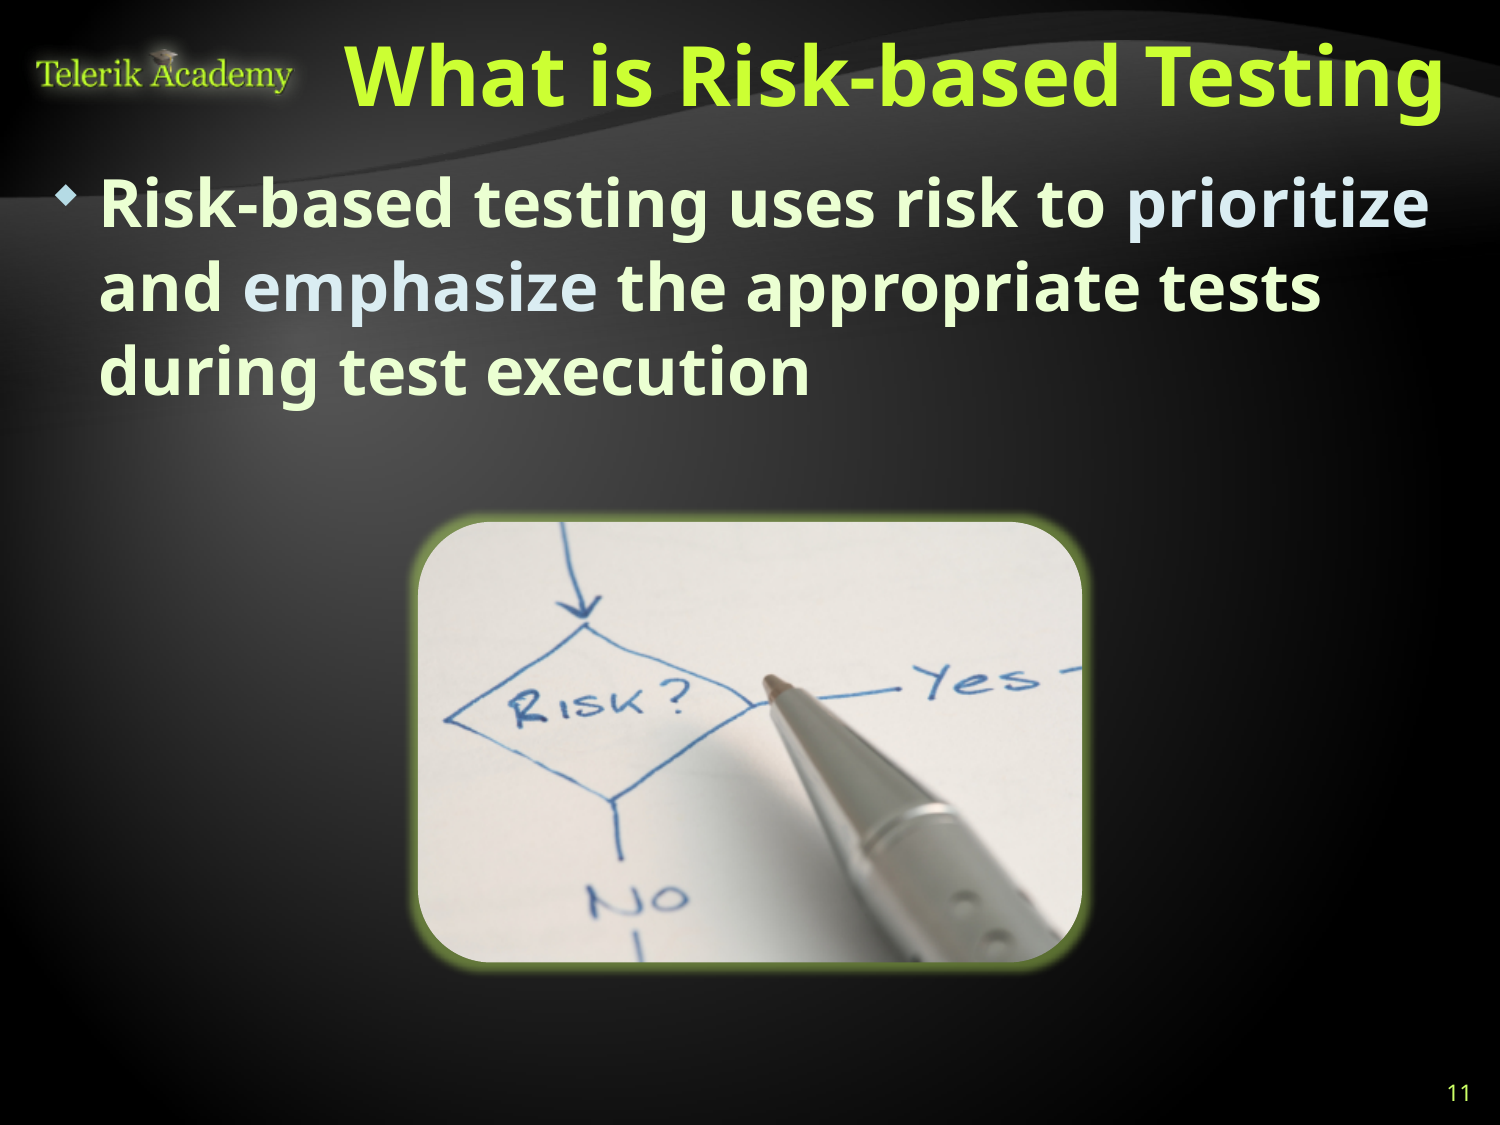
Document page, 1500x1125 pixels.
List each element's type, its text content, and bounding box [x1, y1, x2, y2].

list Risk-based testing uses risk to prioritize and emphasize the appropriate tests during test execution [37, 149, 1463, 1100]
picture [0, 0, 1500, 1125]
title What is Risk-based Testing [16, 12, 1463, 149]
slide_number 11 [1412, 1074, 1488, 1113]
